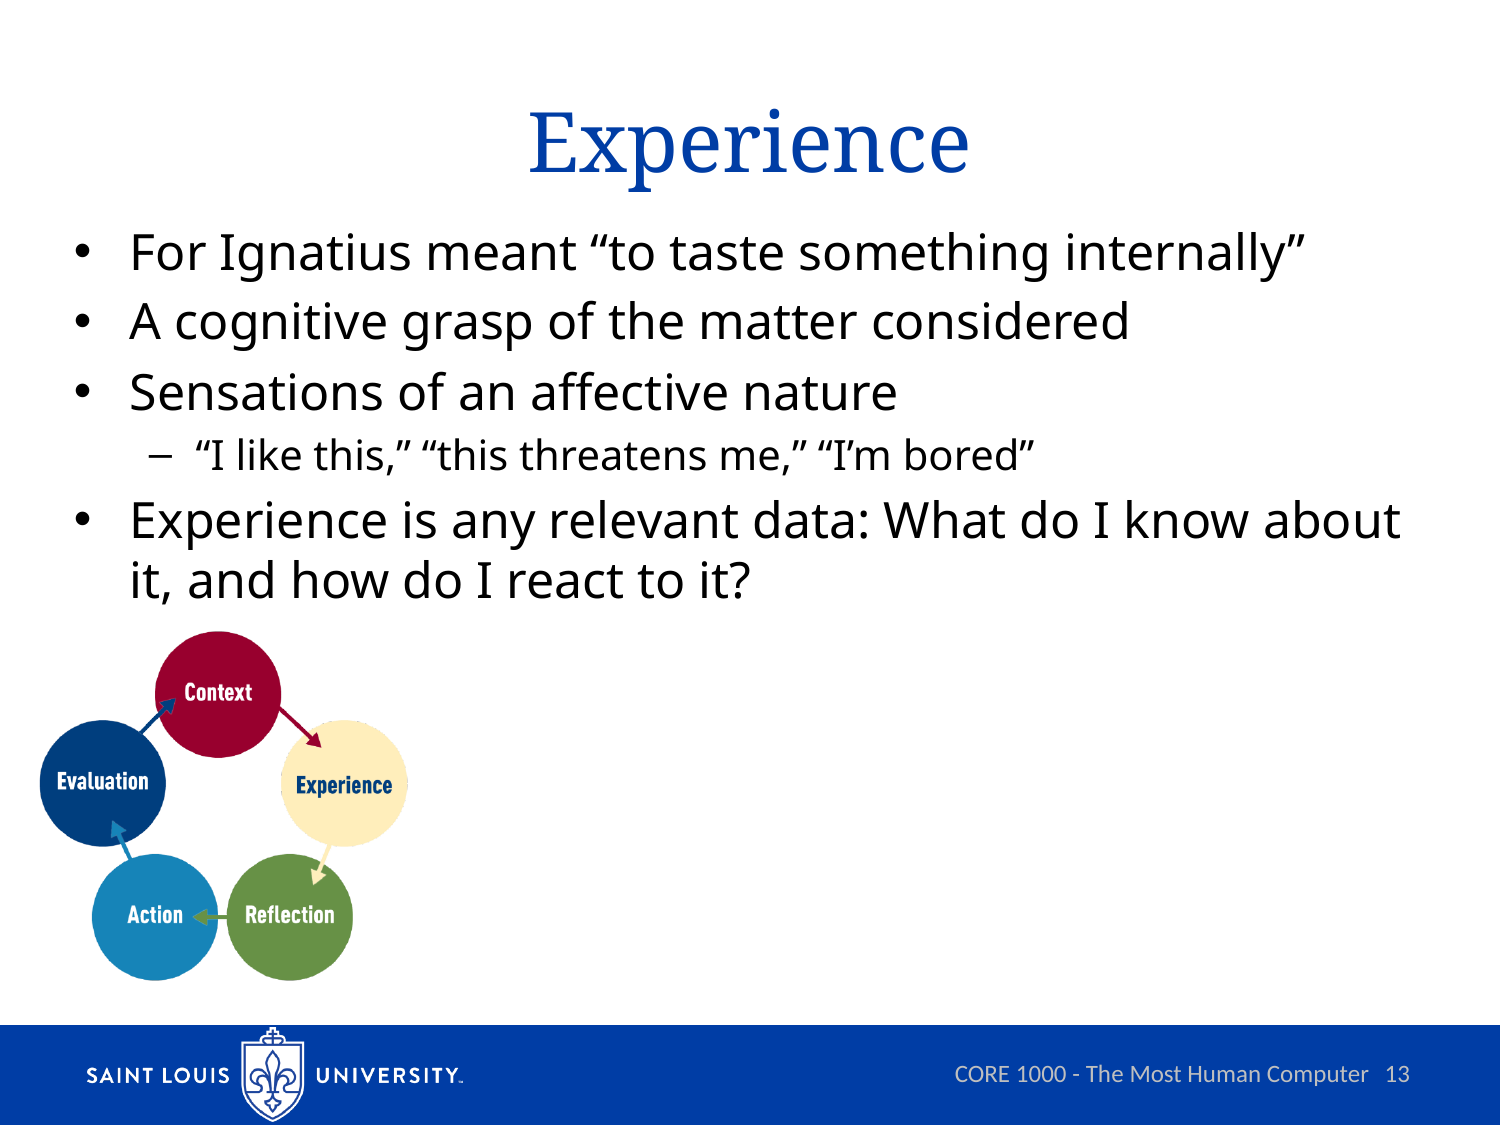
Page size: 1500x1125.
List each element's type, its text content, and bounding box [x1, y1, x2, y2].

slide_number 13 [1400, 1042, 1425, 1103]
picture [29, 613, 426, 1002]
title Experience [75, 45, 1425, 212]
list For Ignatius meant “to taste something internally” A cognitive grasp of the matter considered Sensations of an affective nature “I like this,” “this threatens me,” “I’m bored” Experience is any relevant data: What do I know about it, and how do I react to it? [58, 212, 1442, 955]
footer CORE 1000 - The Most Human Computer [924, 1042, 1400, 1103]
picture [87, 1027, 463, 1122]
